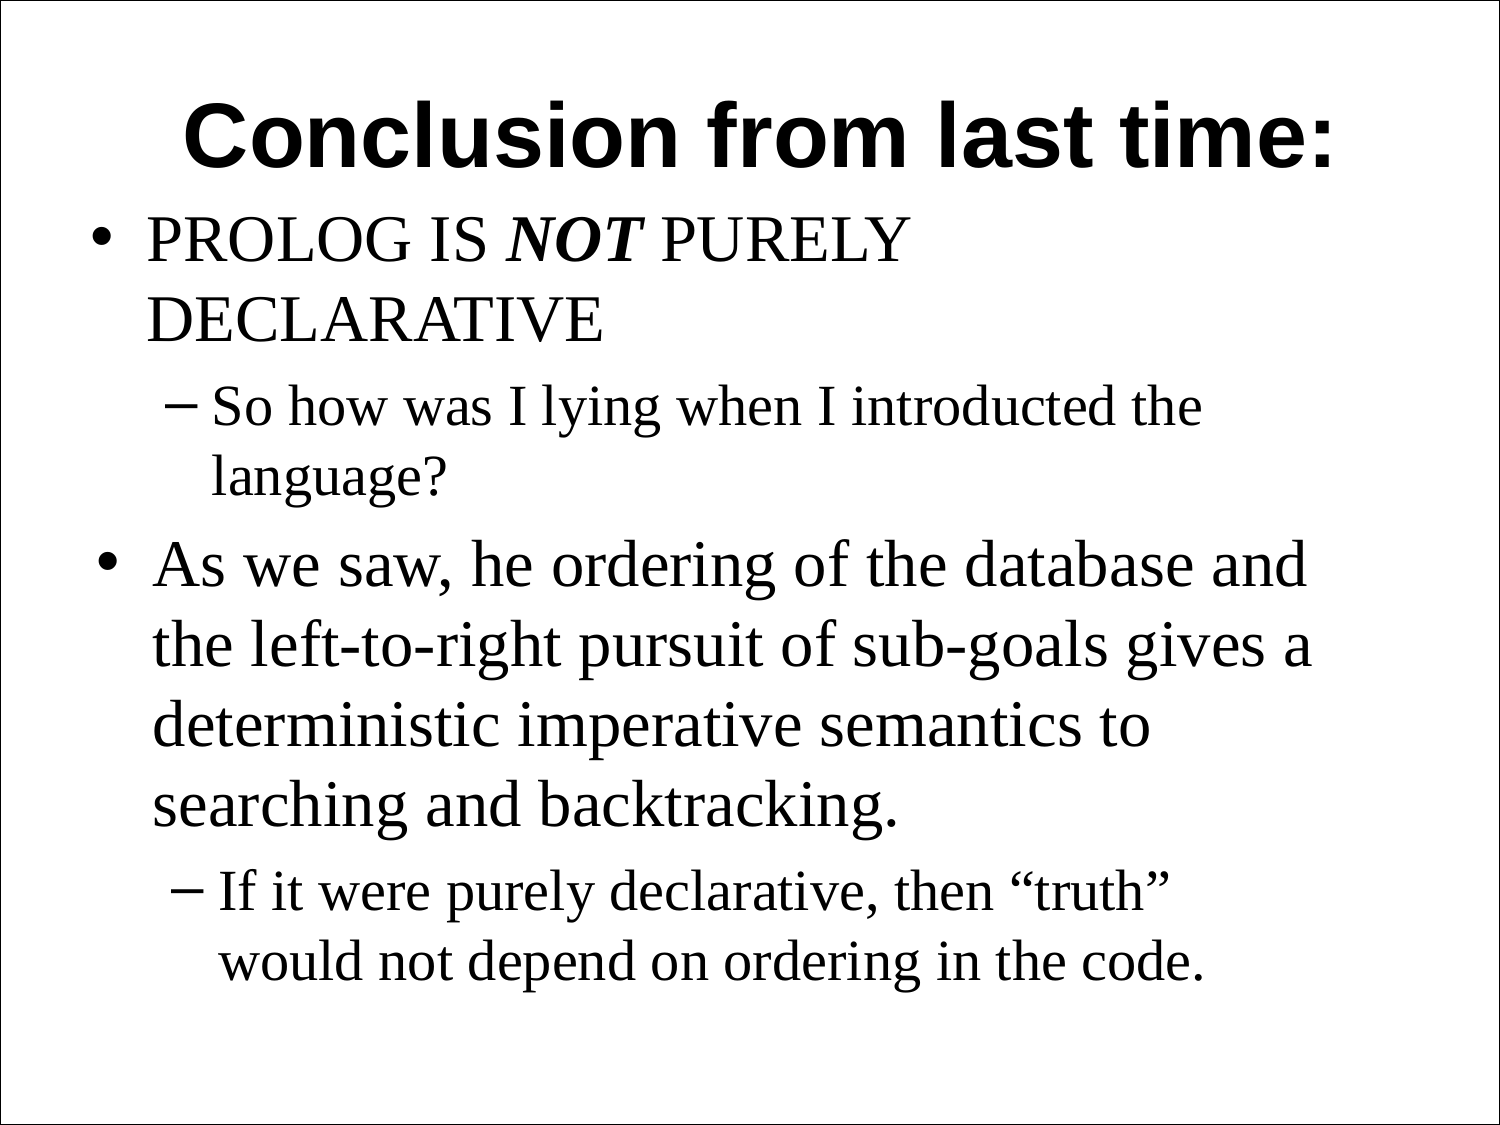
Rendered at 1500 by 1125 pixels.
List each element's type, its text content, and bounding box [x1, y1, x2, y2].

list PROLOG IS NOT PURELY DECLARATIVE So how was I lying when I introducted the language? As we saw, he ordering of the database and the left-to-right pursuit of sub-goals gives a deterministic imperative semantics to searching and backtracking. If it were purely declarative, then “truth” would not depend on ordering in the code. [75, 187, 1350, 1063]
title Conclusion from last time: [66, 37, 1463, 225]
text_box [0, 0, 1500, 1125]
